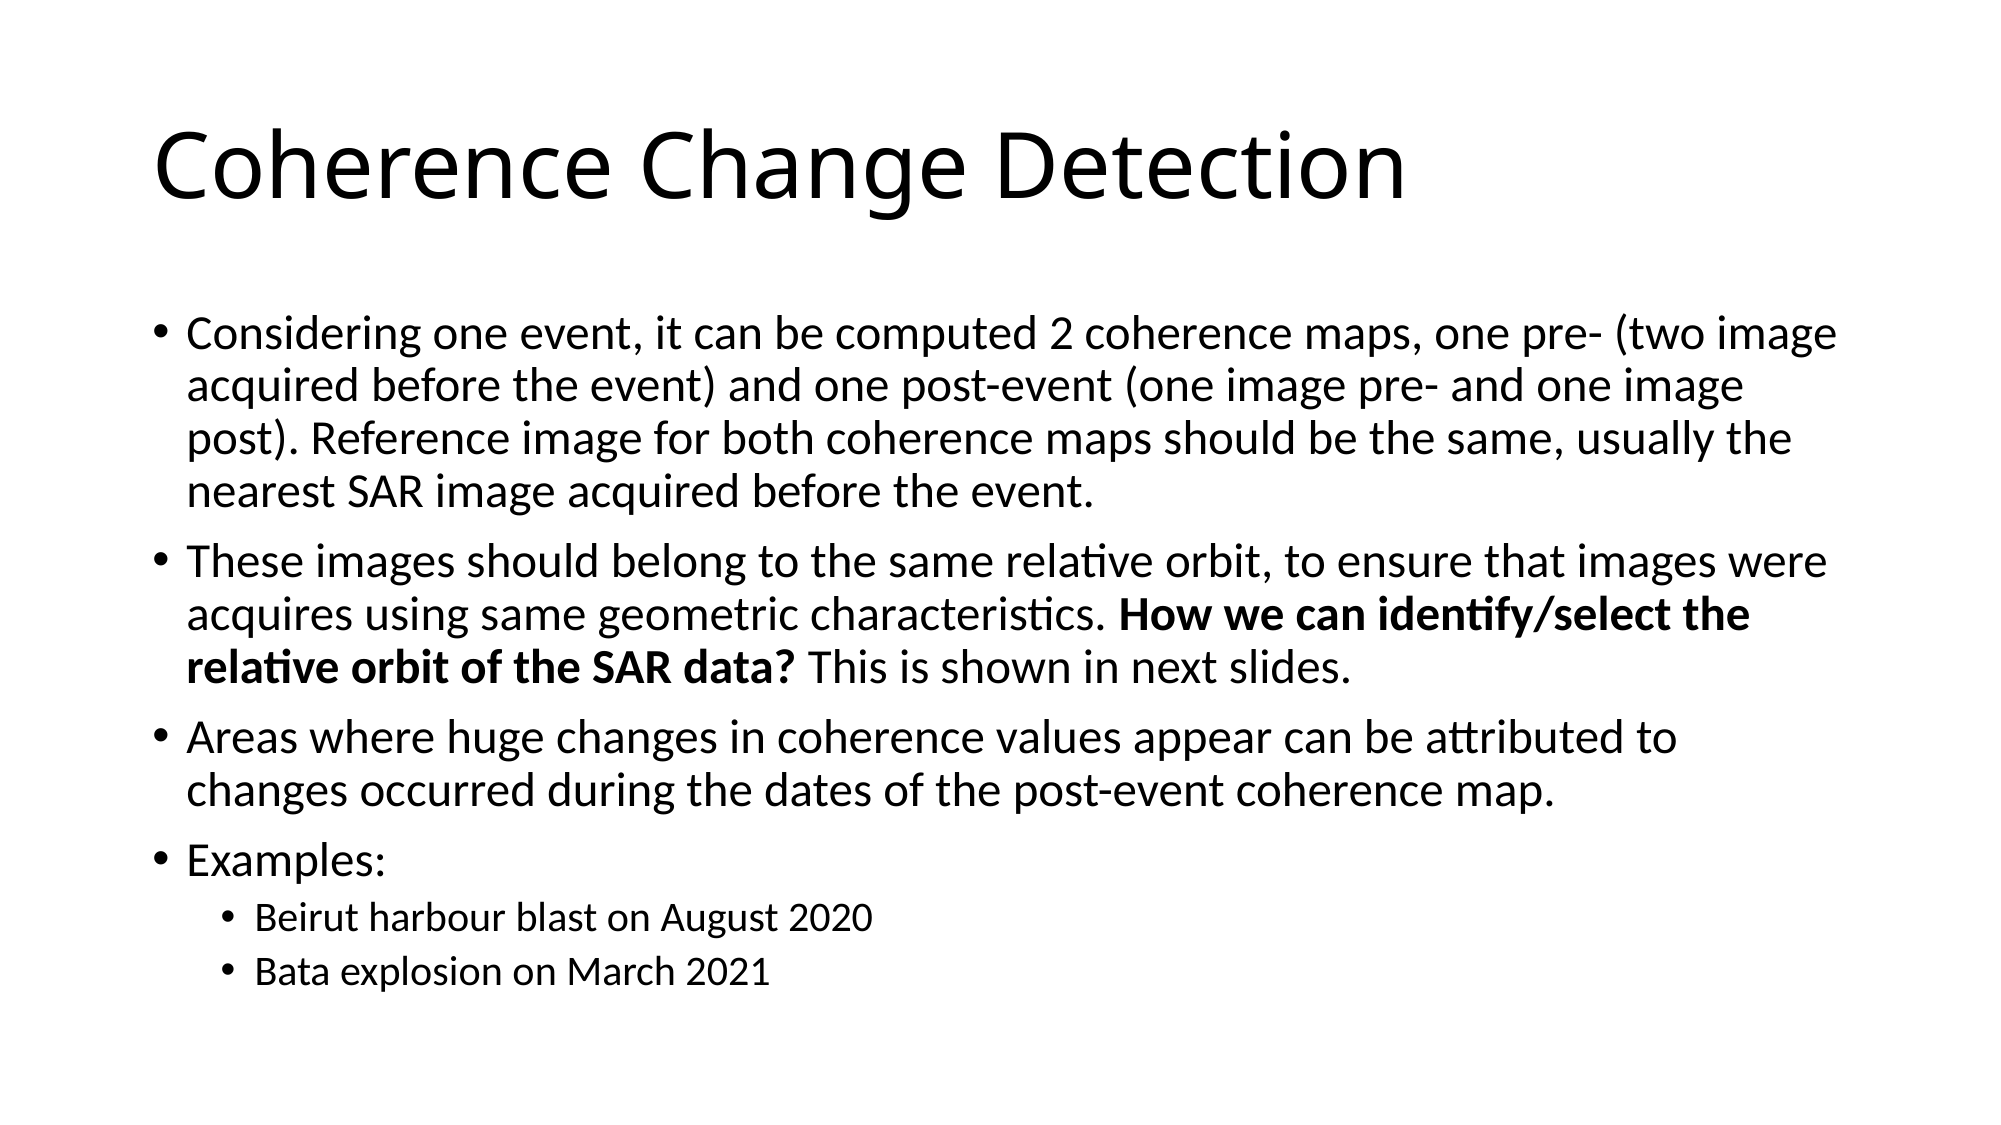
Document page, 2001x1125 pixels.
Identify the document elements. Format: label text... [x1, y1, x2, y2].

list Considering one event, it can be computed 2 coherence maps, one pre- (two image acquired before the event) and one post-event (one image pre- and one image post). Reference image for both coherence maps should be the same, usually the nearest SAR image acquired before the event. These images should belong to the same relative orbit, to ensure that images were acquires using same geometric characteristics. How we can identify/select the relative orbit of the SAR data? This is shown in next slides. Areas where huge changes in coherence values appear can be attributed to changes occurred during the dates of the post-event coherence map. Examples: Beirut harbour blast on August 2020 Bata explosion on March 2021 [137, 299, 1863, 1014]
title Coherence Change Detection [137, 59, 1863, 278]
